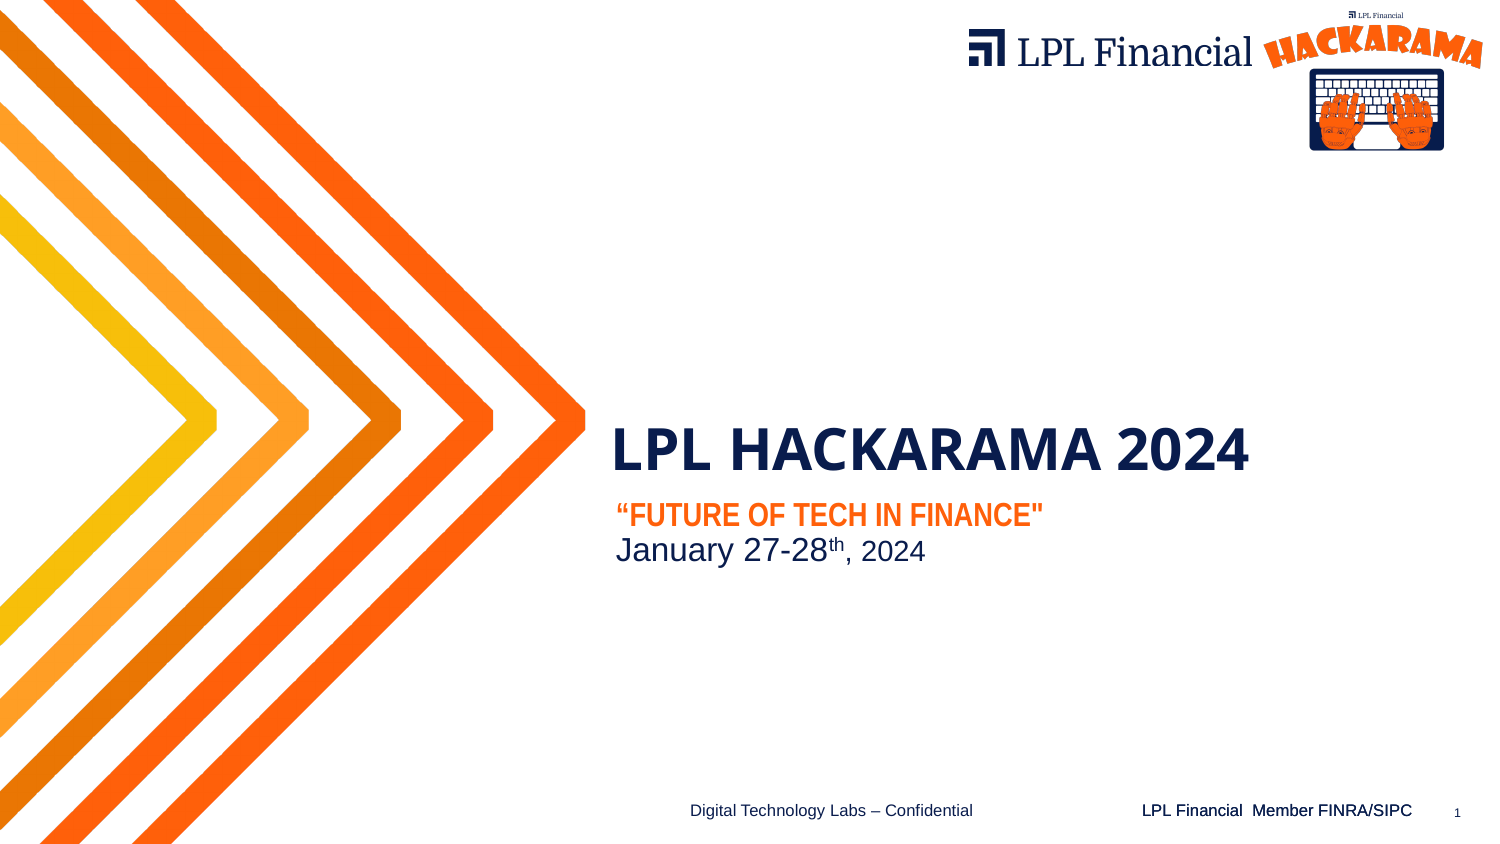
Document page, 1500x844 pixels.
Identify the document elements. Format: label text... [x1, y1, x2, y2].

text_box Digital Technology Labs – Confidential [690, 799, 1123, 820]
title LPL HACKARAMA 2024 [610, 227, 1453, 483]
picture [0, 0, 1500, 844]
text_box “FUTURE OF TECH IN FINANCE" January 27-28th, 2024 [615, 497, 1271, 570]
slide_number ‹#› [1454, 330, 1475, 820]
